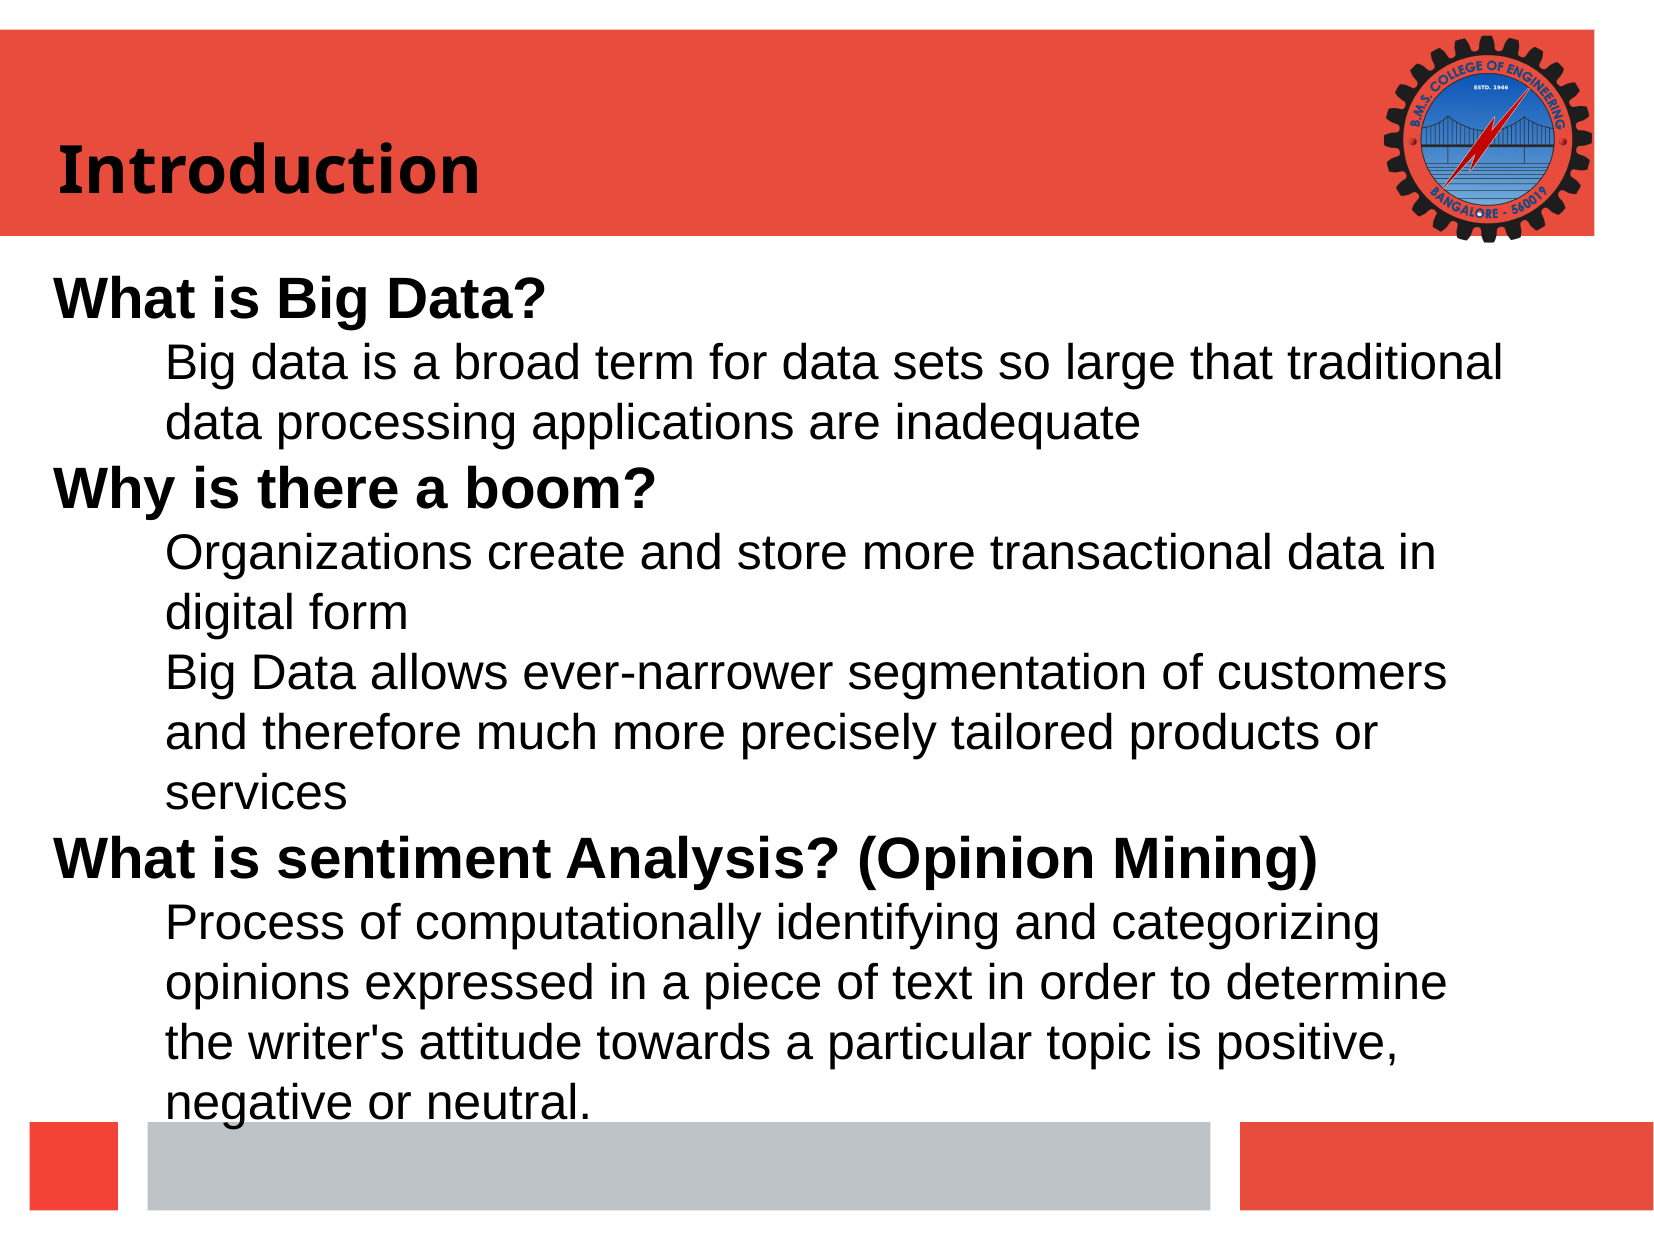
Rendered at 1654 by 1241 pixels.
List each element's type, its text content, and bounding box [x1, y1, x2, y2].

text_box Introduction [59, 59, 1373, 207]
text_box What is Big Data? Big data is a broad term for data sets so large that traditional data processing applications are inadequate Why is there a boom? Organizations create and store more transactional data in digital form Big Data allows ever-narrower segmentation of customers and therefore much more precisely tailored products or services What is sentiment Analysis? (Opinion Mining) Process of computationally identifying and categorizing opinions expressed in a piece of text in order to determine the writer's attitude towards a particular topic is positive, negative or neutral. [17, 259, 1524, 1028]
picture [1378, 33, 1595, 249]
